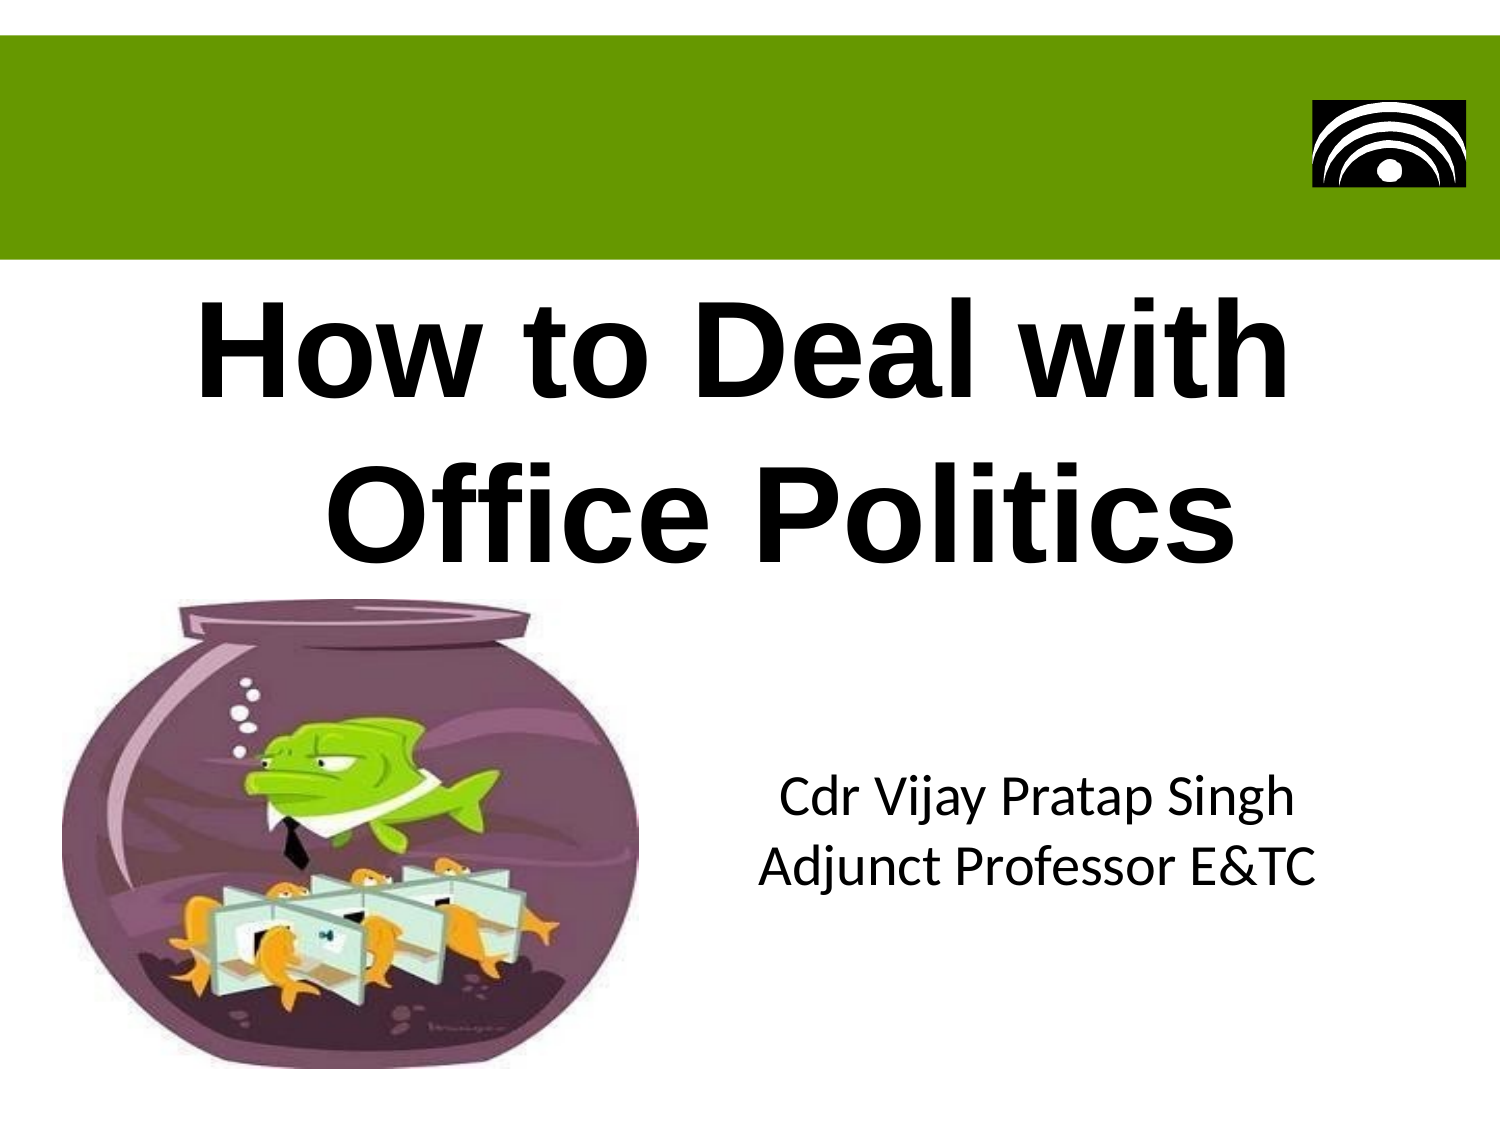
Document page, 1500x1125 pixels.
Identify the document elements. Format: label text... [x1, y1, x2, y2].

text_box Cdr Vijay Pratap Singh Adjunct Professor E&TC [675, 749, 1400, 905]
picture [1377, 159, 1402, 182]
title How to Deal with Office Politics [192, 258, 1297, 591]
picture [62, 599, 640, 1069]
